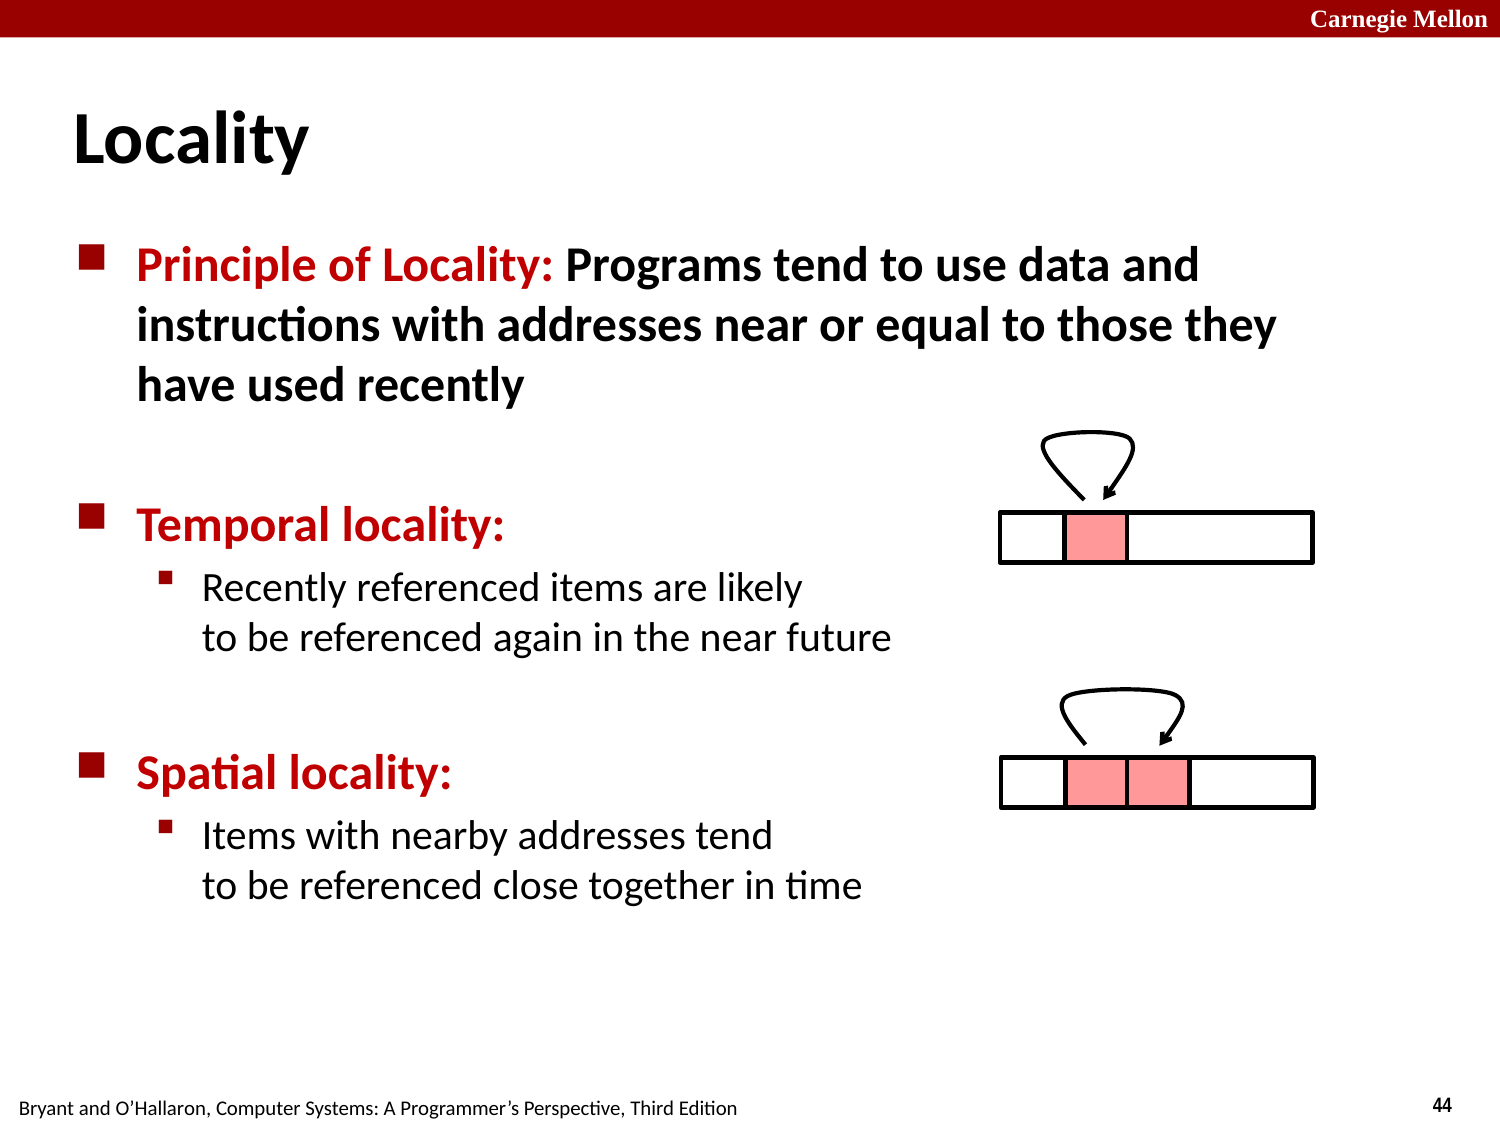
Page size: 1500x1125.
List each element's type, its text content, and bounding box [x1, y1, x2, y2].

text_box [1042, 431, 1134, 500]
text_box [1061, 689, 1183, 746]
text_box [1065, 757, 1127, 808]
title Locality [58, 71, 1401, 197]
list Principle of Locality: Programs tend to use data and instructions with addresses near or equal to those they have used recently Temporal locality: Recently referenced items are likely to be referenced again in the near future Spatial locality: Items with nearby addresses tend to be referenced close together in time [64, 223, 1361, 1040]
text_box [1064, 512, 1127, 563]
text_box [1127, 757, 1190, 808]
text_box [999, 512, 1064, 563]
text_box [1000, 757, 1065, 808]
text_box [1127, 512, 1313, 563]
text_box [1190, 757, 1314, 808]
